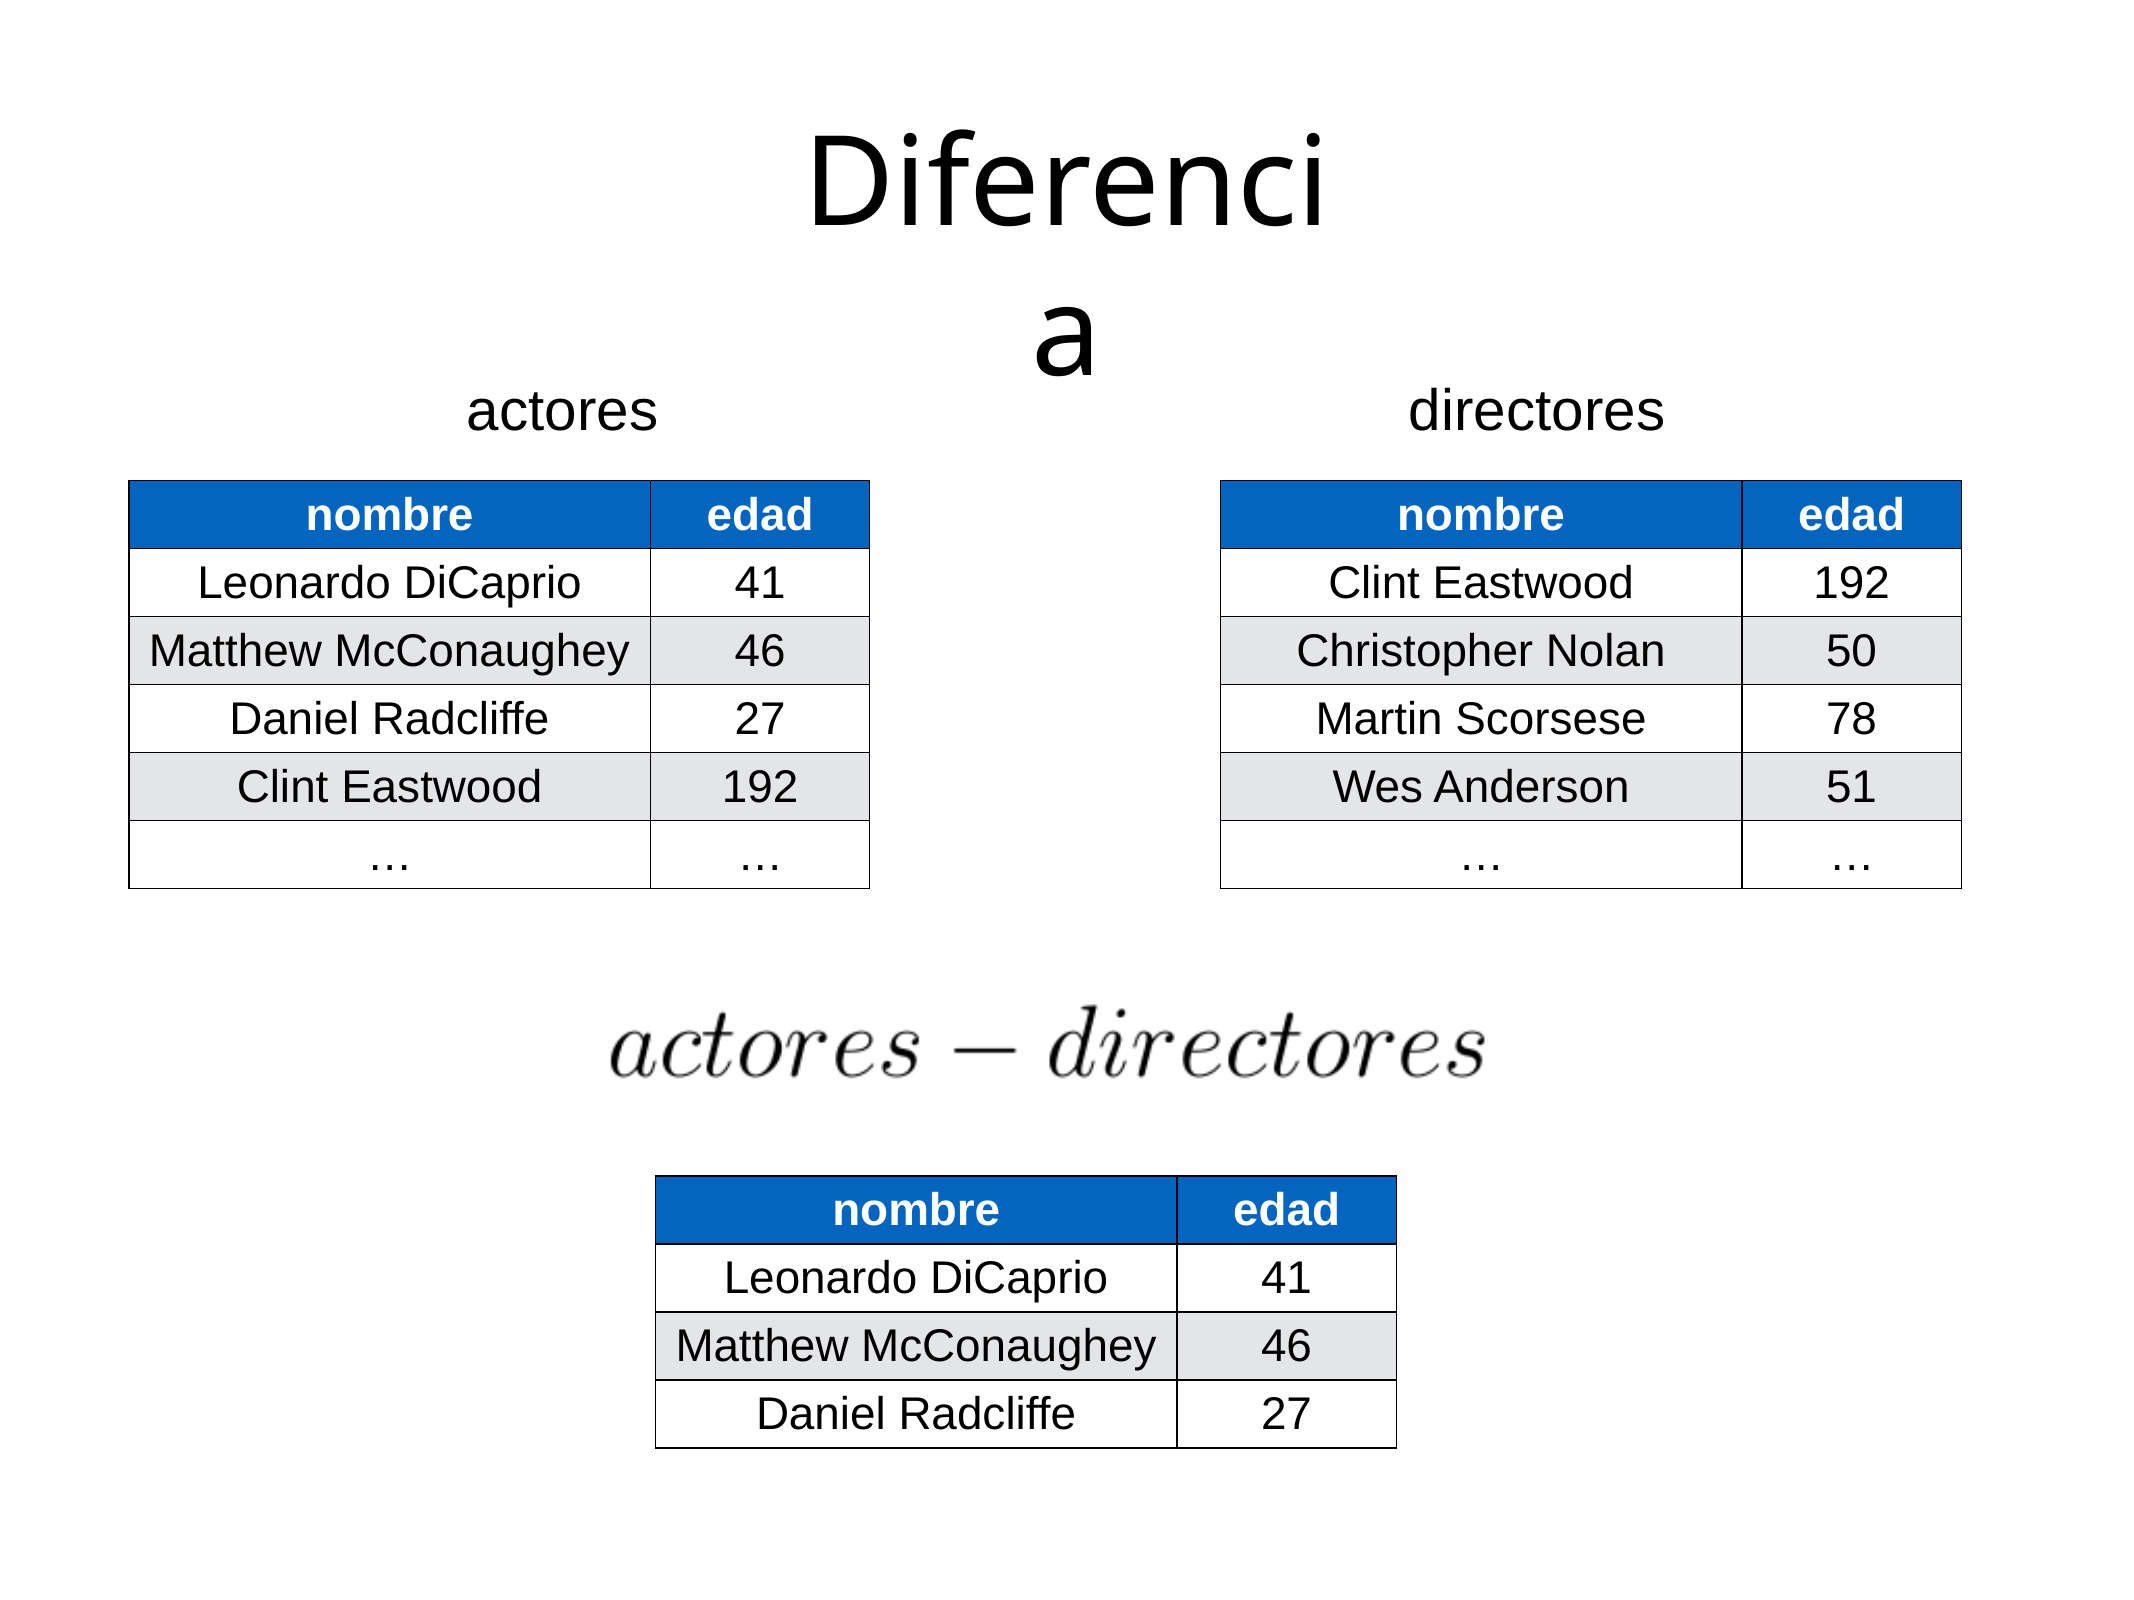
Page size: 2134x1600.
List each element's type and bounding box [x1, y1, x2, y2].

table_cell [130, 685, 650, 752]
table_header [1178, 1177, 1396, 1243]
text_box [773, 166, 1360, 334]
table_cell [1743, 753, 1961, 820]
picture [512, 548, 764, 611]
text_box [444, 363, 681, 451]
table_cell [656, 1381, 1176, 1447]
table_cell [130, 617, 650, 684]
table_cell [656, 1245, 1176, 1311]
text_box [1356, 363, 1719, 451]
table_cell [1221, 821, 1741, 888]
table_cell [1743, 617, 1961, 684]
table_cell [1221, 617, 1741, 684]
table_cell [1743, 685, 1961, 752]
table_header [130, 481, 650, 548]
table_cell [130, 821, 650, 888]
table_cell [1178, 1381, 1396, 1447]
table_cell [1178, 1245, 1396, 1311]
table_cell [1178, 1313, 1396, 1379]
picture [568, 978, 1518, 1110]
table_cell [656, 1313, 1176, 1379]
table_cell [1221, 753, 1741, 820]
table_header [1743, 481, 1961, 548]
table_cell [651, 549, 869, 616]
table_header [1221, 481, 1741, 548]
table_header [656, 1177, 1176, 1243]
table_cell [651, 617, 869, 684]
table_cell [1221, 549, 1741, 616]
table_cell [130, 549, 650, 616]
table_cell [651, 685, 869, 752]
table_cell [130, 753, 650, 820]
table_cell [651, 753, 869, 820]
table_cell [651, 821, 869, 888]
table_cell [1743, 549, 1961, 616]
table_header [651, 481, 869, 548]
table_cell [1221, 685, 1741, 752]
table_cell [1743, 821, 1961, 888]
